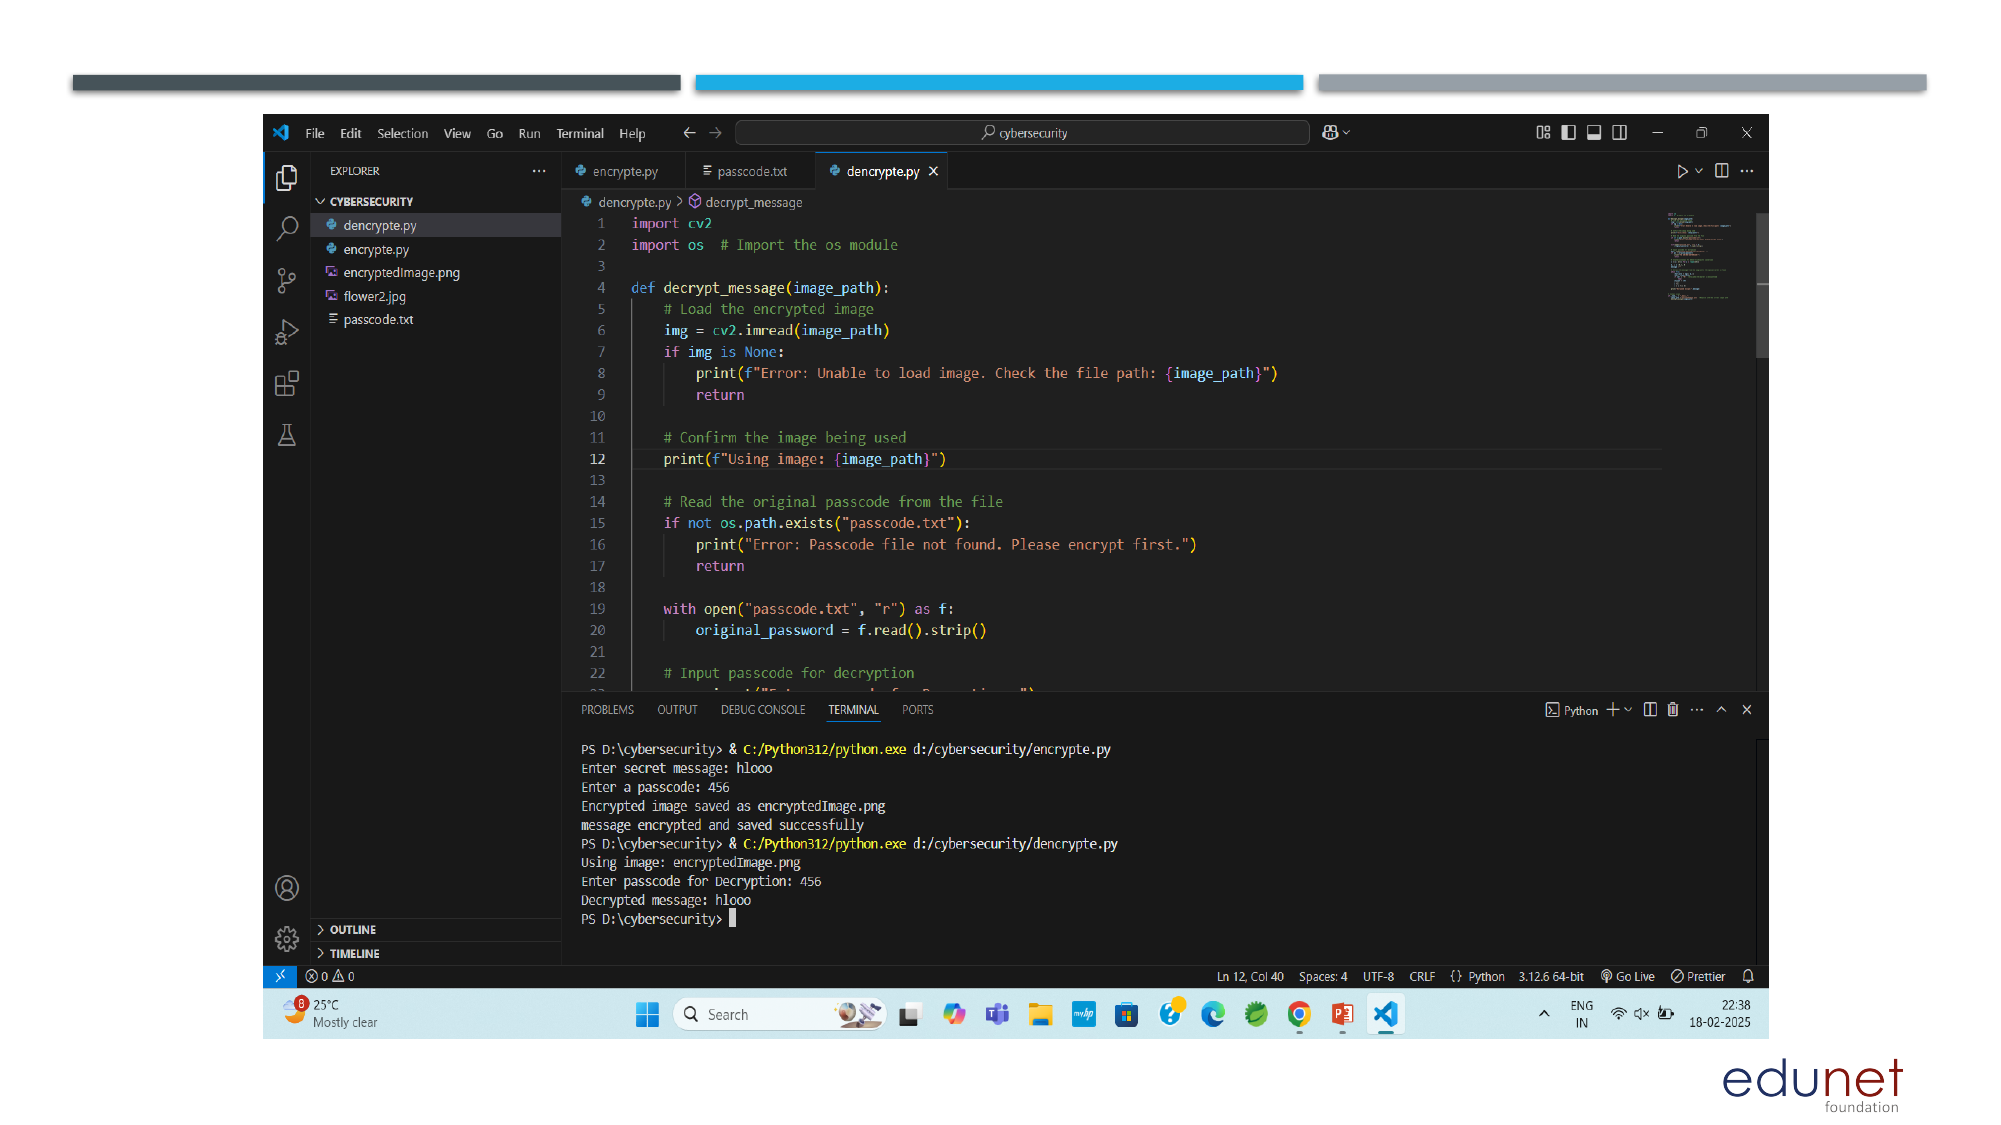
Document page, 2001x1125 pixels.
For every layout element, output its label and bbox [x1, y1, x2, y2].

picture [263, 113, 1769, 1040]
picture [1719, 1056, 1905, 1116]
